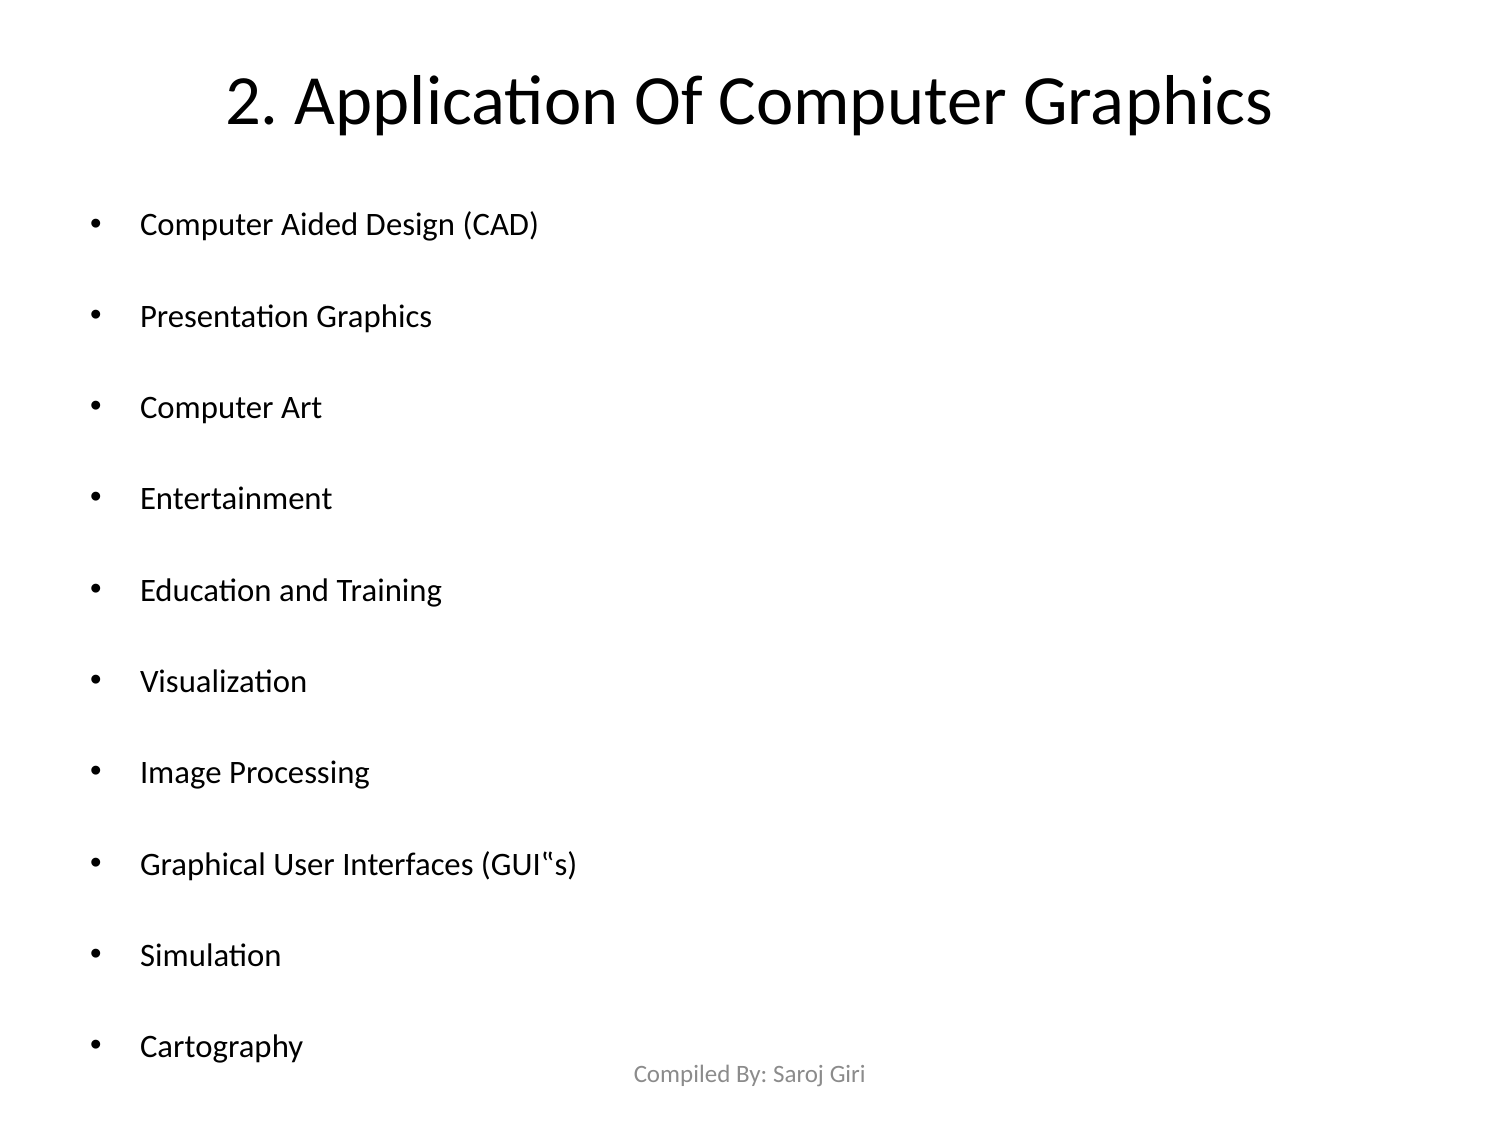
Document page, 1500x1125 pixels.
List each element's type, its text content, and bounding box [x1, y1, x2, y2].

title 2. Application Of Computer Graphics [75, 45, 1425, 149]
list Computer Aided Design (CAD) Presentation Graphics Computer Art Entertainment Education and Training Visualization Image Processing Graphical User Interfaces (GUI‟s) Simulation Cartography [75, 149, 1425, 1075]
footer Compiled By: Saroj Giri [512, 1042, 988, 1103]
